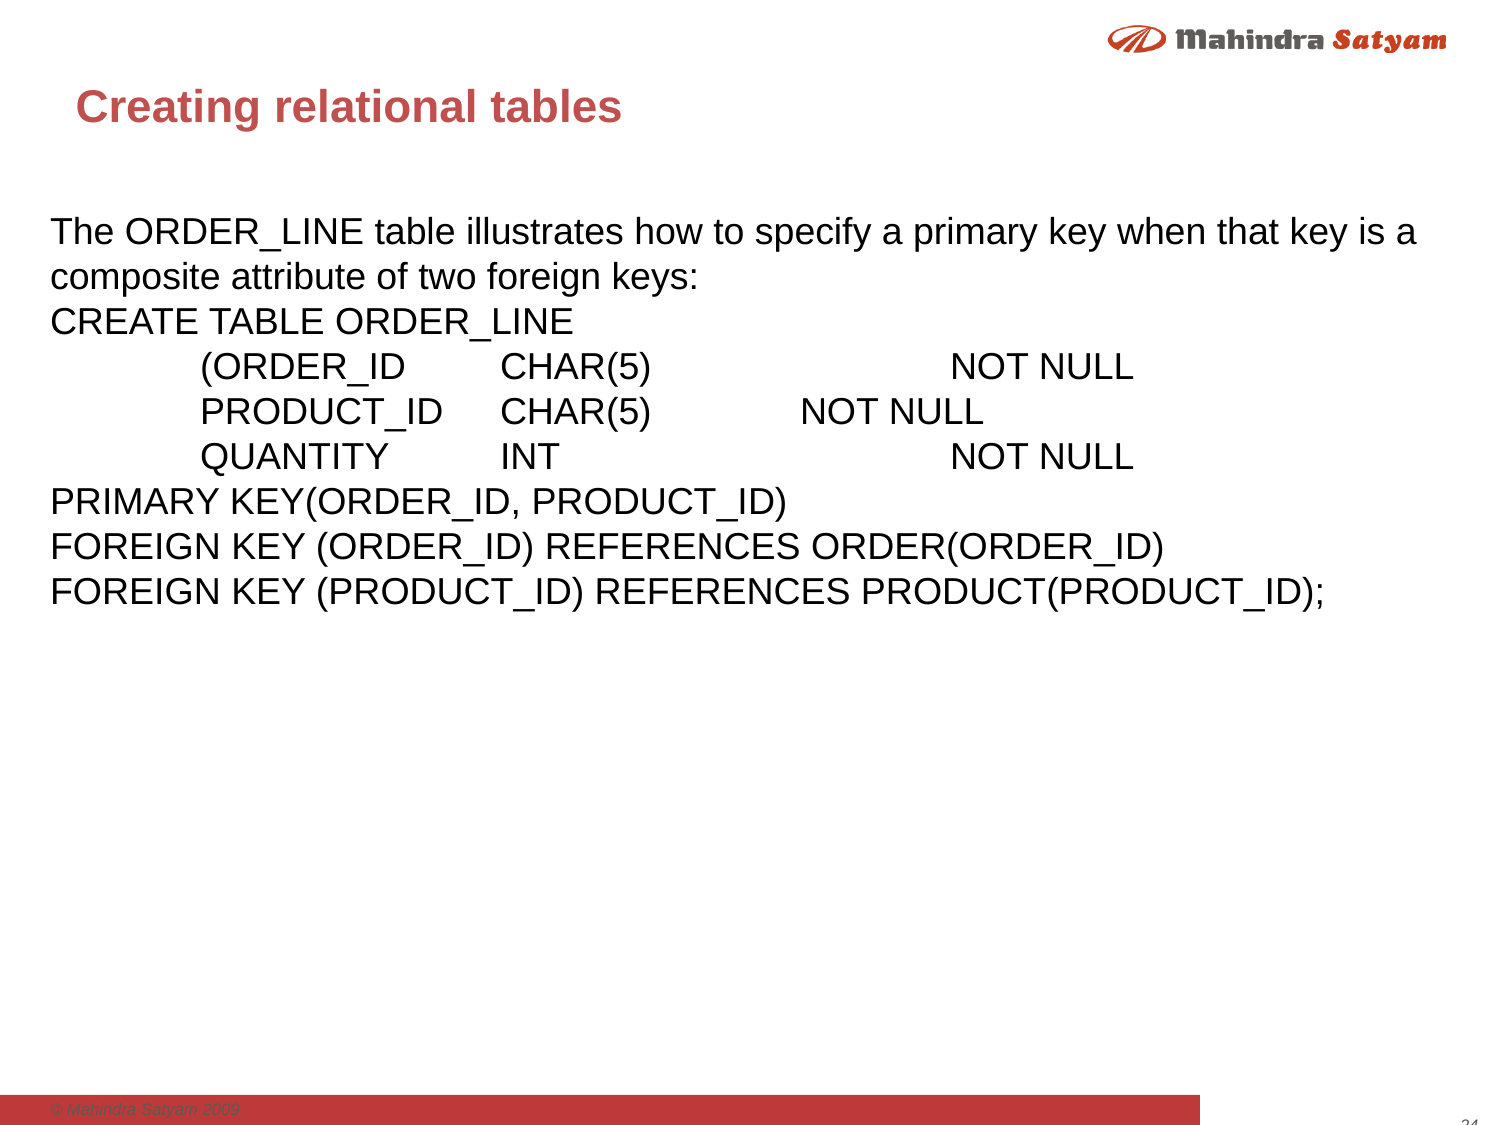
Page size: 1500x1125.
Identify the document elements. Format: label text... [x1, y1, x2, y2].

title Creating relational tables [49, 76, 1452, 133]
list The ORDER_LINE table illustrates how to specify a primary key when that key is a composite attribute of two foreign keys: CREATE TABLE ORDER_LINE (ORDER_ID CHAR(5) NOT NULL PRODUCT_ID CHAR(5) NOT NULL QUANTITY INT NOT NULL PRIMARY KEY(ORDER_ID, PRODUCT_ID) FOREIGN KEY (ORDER_ID) REFERENCES ORDER(ORDER_ID) FOREIGN KEY (PRODUCT_ID) REFERENCES PRODUCT(PRODUCT_ID); [49, 206, 1452, 435]
picture [1107, 25, 1446, 53]
